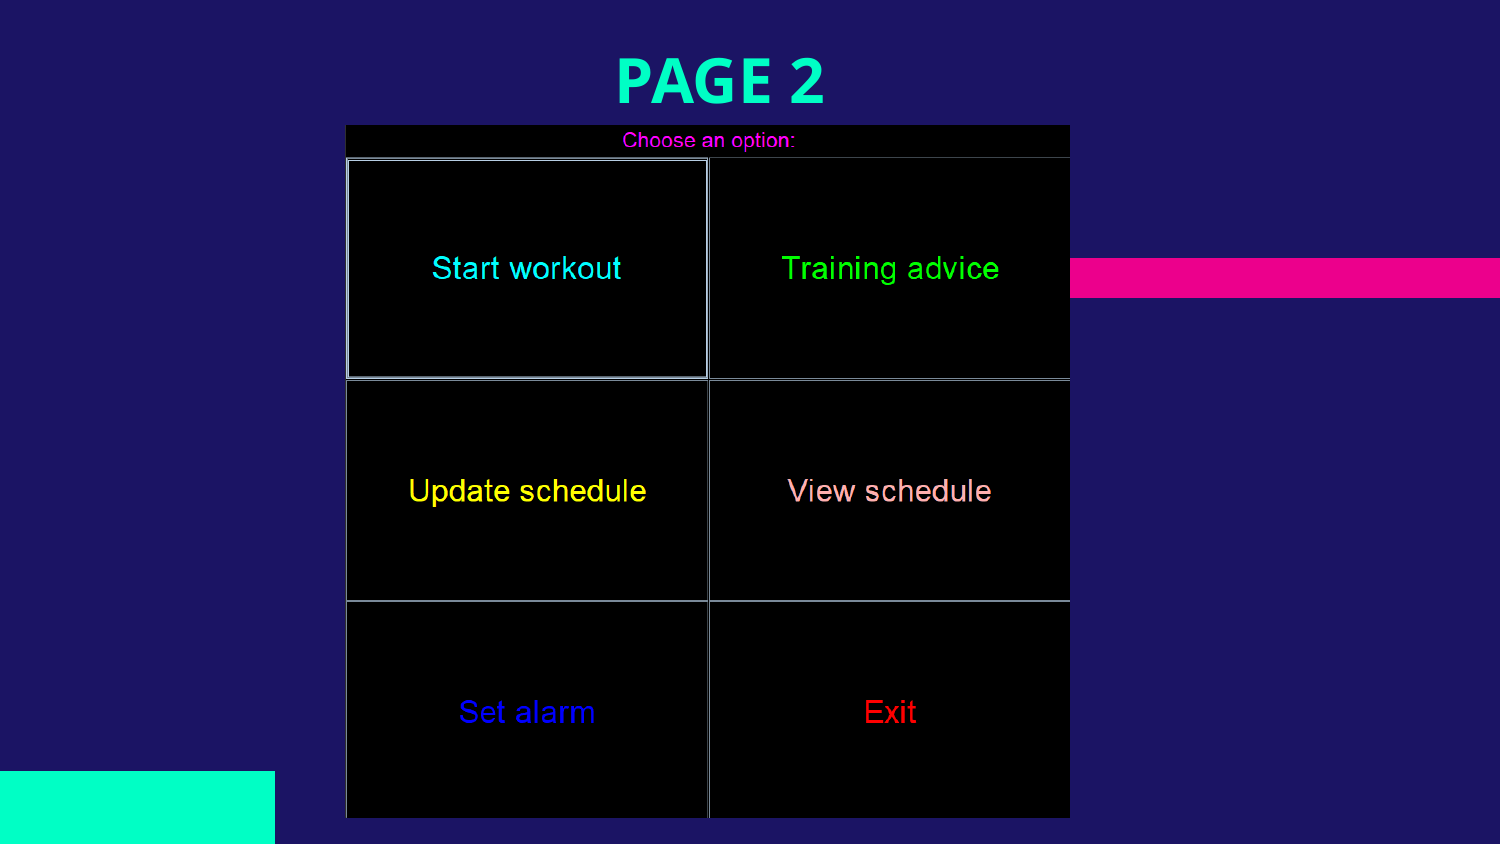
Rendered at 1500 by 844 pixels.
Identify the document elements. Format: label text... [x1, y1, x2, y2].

title PAGE 2 [599, 25, 880, 123]
picture [345, 125, 1070, 819]
